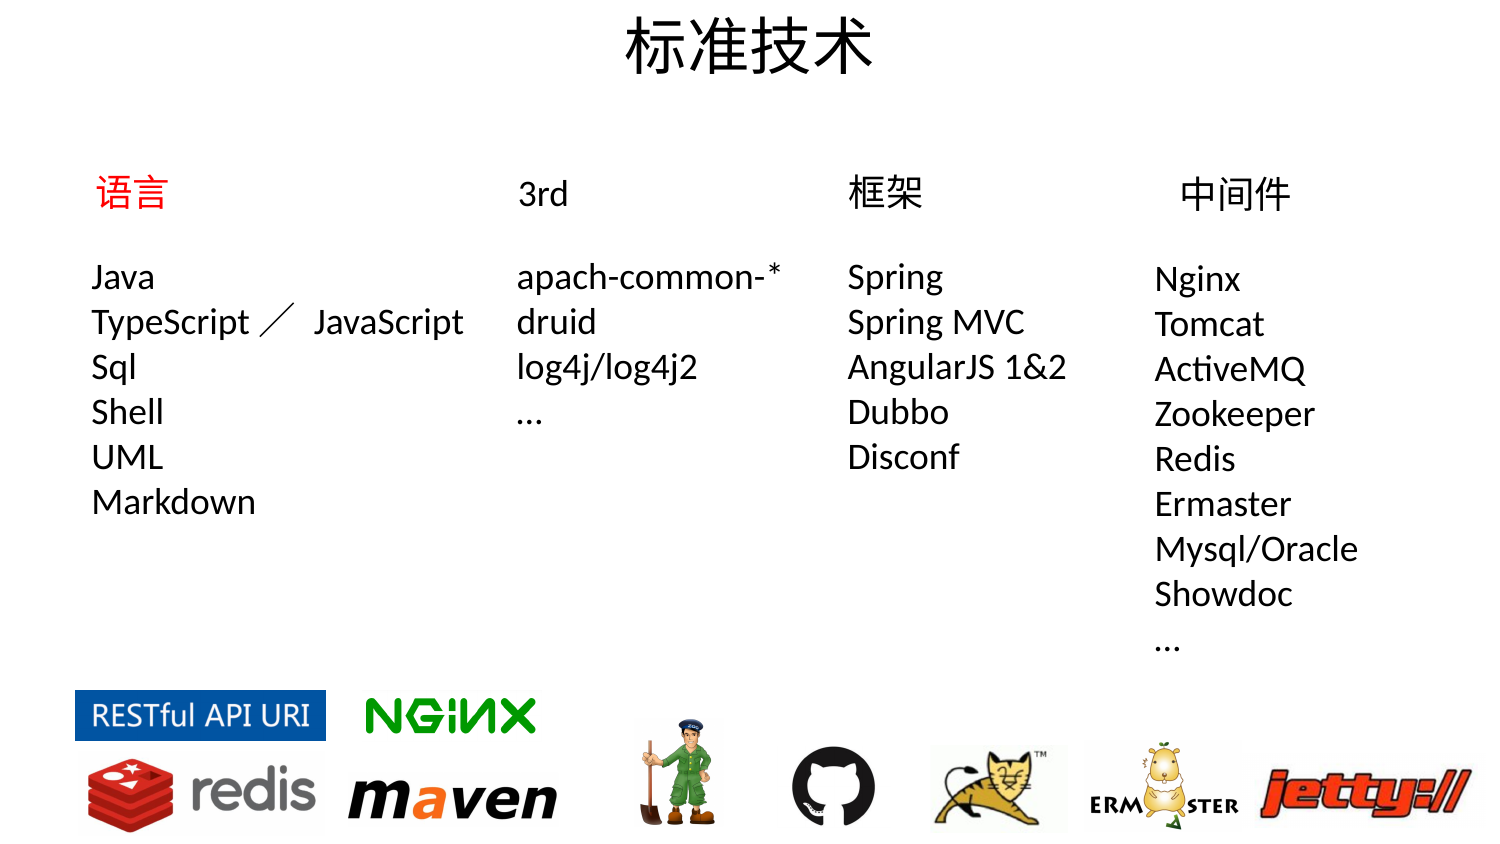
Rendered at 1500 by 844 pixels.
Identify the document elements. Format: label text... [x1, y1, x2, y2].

picture [1084, 740, 1487, 832]
text_box Spring Spring MVC AngularJS 1&2 Dubbo Disconf [832, 244, 1211, 485]
text_box Nginx Tomcat ActiveMQ Zookeeper Redis Ermaster Mysql/Oracle Showdoc … [1139, 246, 1500, 666]
picture [907, 736, 1068, 836]
picture [74, 690, 326, 741]
text_box 3rd [503, 161, 657, 222]
text_box 语言 [80, 161, 235, 222]
text_box 中间件 [1165, 163, 1319, 224]
picture [362, 690, 543, 742]
text_box Java TypeScript／ JavaScript Sql Shell UML Markdown [76, 244, 538, 530]
picture [348, 772, 560, 827]
picture [78, 751, 326, 836]
picture [634, 718, 724, 827]
text_box apach-common-* druid log4j/log4j2 … [501, 244, 880, 440]
text_box 标准技术 [0, 0, 1500, 83]
picture [777, 745, 891, 829]
text_box 框架 [833, 161, 988, 222]
